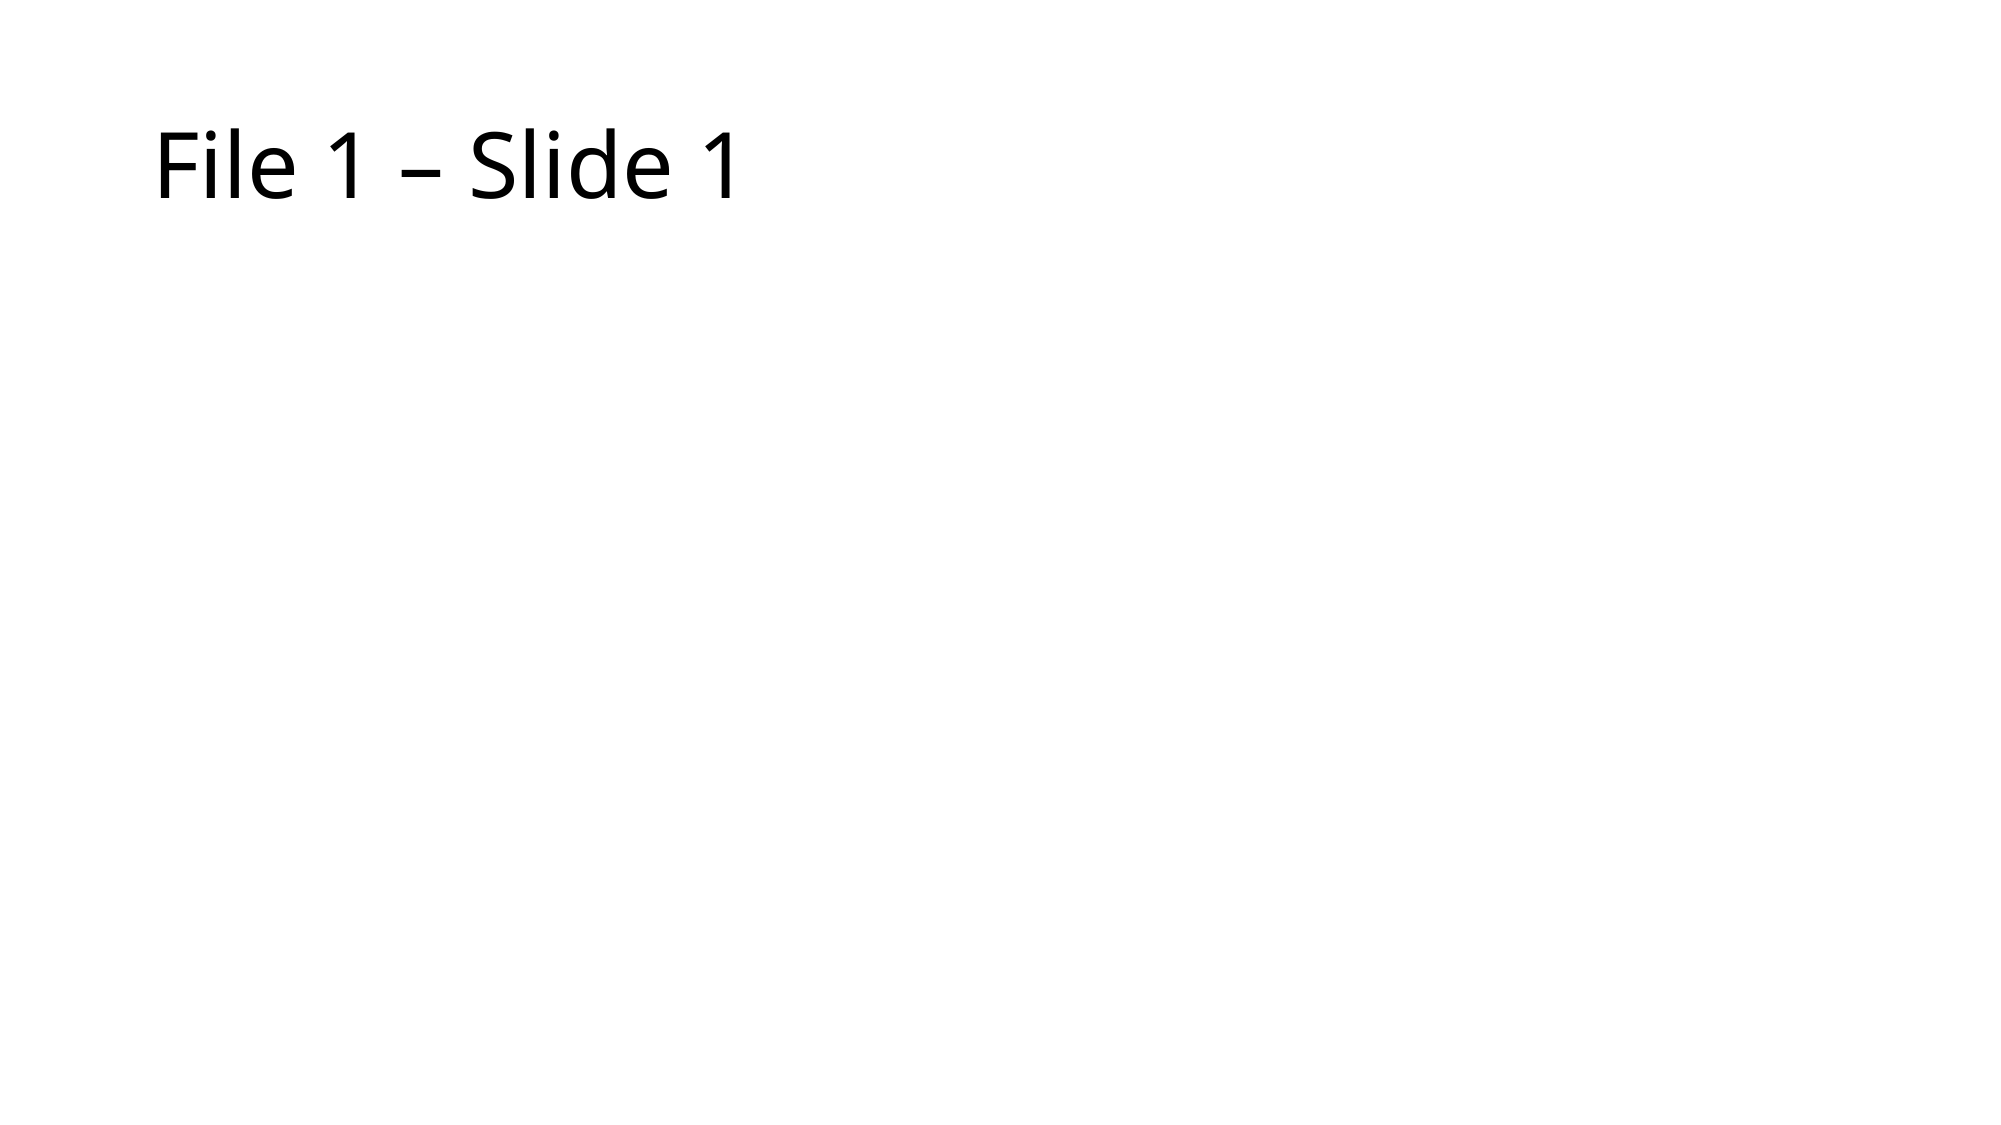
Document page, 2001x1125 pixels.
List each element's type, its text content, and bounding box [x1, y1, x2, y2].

title File 1 – Slide 1 [137, 59, 1863, 278]
